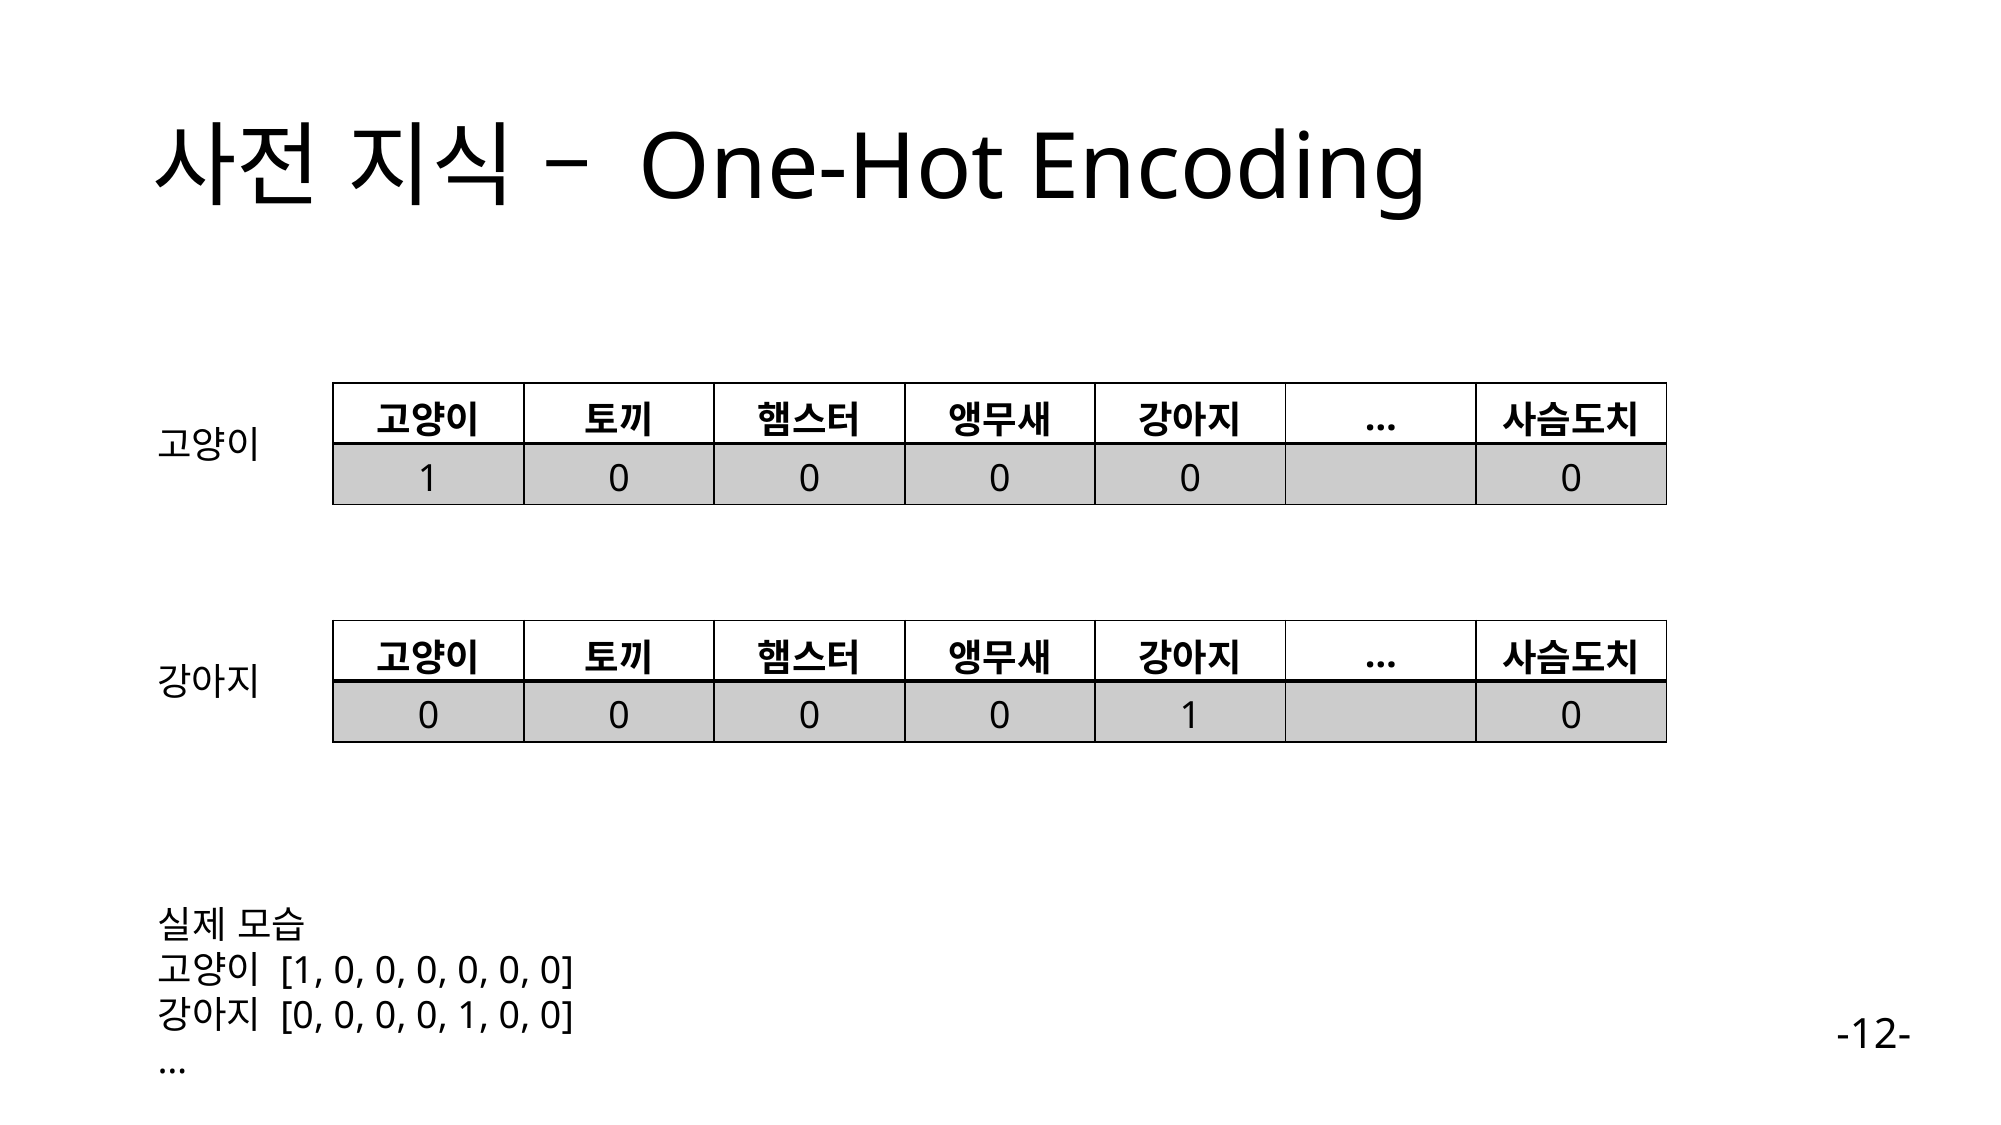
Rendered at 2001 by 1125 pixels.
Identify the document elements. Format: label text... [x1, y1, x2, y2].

table_cell 0 [525, 445, 713, 504]
text_box -12- [1821, 999, 1927, 1065]
table_header 고양이 [334, 621, 523, 679]
table_cell 0 [715, 445, 904, 504]
table_cell [1286, 445, 1475, 504]
table_cell 1 [1096, 683, 1285, 741]
table_header 앵무새 [906, 384, 1094, 442]
table_header … [1286, 621, 1475, 679]
table_header 사슴도치 [1477, 384, 1666, 442]
table_cell 1 [334, 445, 523, 504]
table_header 사슴도치 [1477, 621, 1666, 679]
table_header 앵무새 [906, 621, 1094, 679]
table_cell 0 [906, 445, 1094, 504]
table_cell 0 [906, 683, 1094, 741]
text_box 고양이 [142, 413, 277, 474]
table_header 강아지 [1096, 621, 1285, 679]
table_cell 0 [525, 683, 713, 741]
table_header 강아지 [1096, 384, 1285, 442]
table_cell 0 [1477, 683, 1666, 741]
table_cell 0 [1096, 445, 1285, 504]
table_cell 0 [334, 683, 523, 741]
text_box 강아지 [142, 651, 277, 711]
table_header 고양이 [334, 384, 523, 442]
table_header 토끼 [525, 621, 713, 679]
table_cell 0 [1477, 445, 1666, 504]
table_cell 0 [715, 683, 904, 741]
table_header 햄스터 [715, 384, 904, 442]
text_box 실제 모습 고양이 [1, 0, 0, 0, 0, 0, 0] 강아지 [0, 0, 0, 0, 1, 0, 0] … [142, 893, 589, 1089]
table_cell [1286, 683, 1475, 741]
table_header 토끼 [525, 384, 713, 442]
title 사전 지식 – One-Hot Encoding [137, 59, 1863, 278]
table_header 햄스터 [715, 621, 904, 679]
table_header … [1286, 384, 1475, 442]
